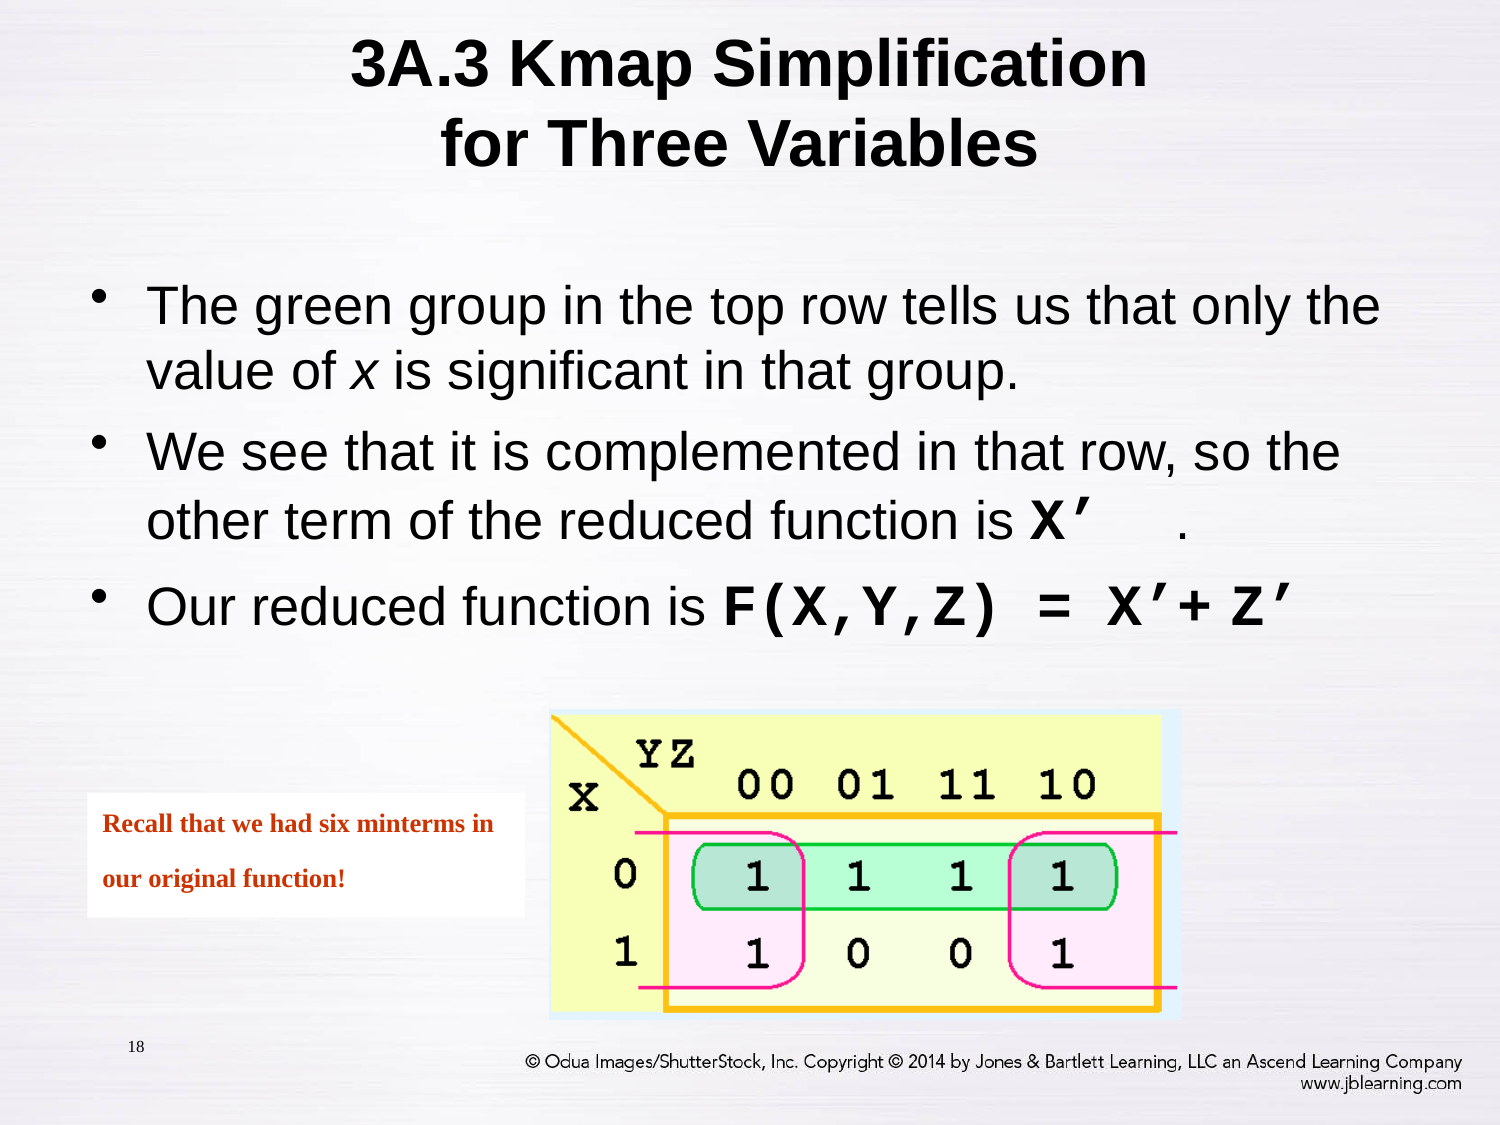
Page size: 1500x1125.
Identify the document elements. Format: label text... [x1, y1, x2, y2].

slide_number 18 [112, 1025, 425, 1100]
title 3A.3 Kmap Simplification for Three Variables [306, 24, 1194, 175]
picture [0, 0, 1500, 1125]
text_box Recall that we had six minterms in our original function! [87, 792, 525, 918]
list The green group in the top row tells us that only the value of x is significant in that group. We see that it is complemented in that row, so the other term of the reduced function is X’ . Our reduced function is F(X,Y,Z) = X’+ Z’ [75, 262, 1425, 650]
